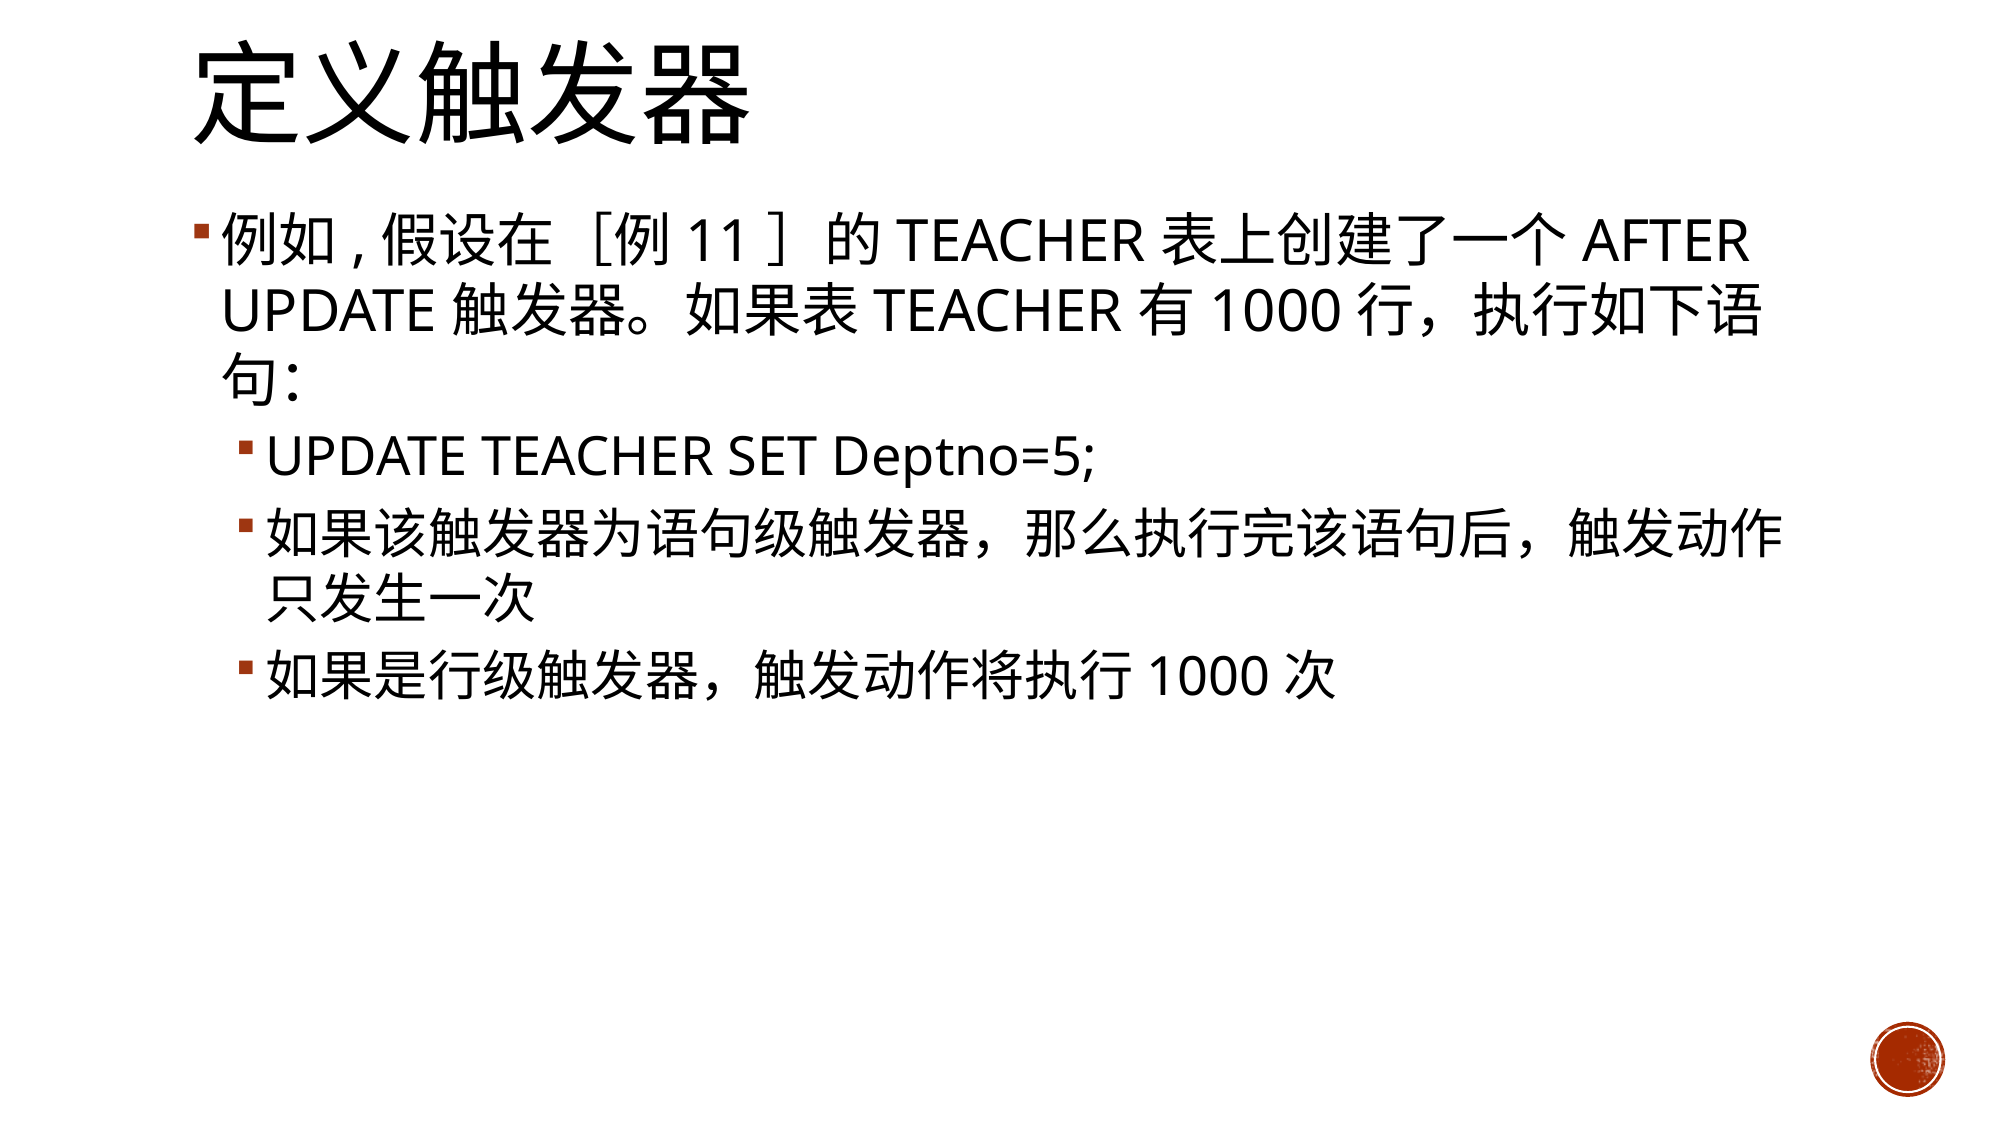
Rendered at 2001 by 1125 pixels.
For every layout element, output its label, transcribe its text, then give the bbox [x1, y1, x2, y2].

title 定义触发器 [175, 12, 1826, 186]
slide_number [1855, 1028, 1961, 1089]
list 例如,假设在［例11］的TEACHER表上创建了一个AFTER UPDATE触发器。如果表TEACHER有1000行，执行如下语句： UPDATE TEACHER SET Deptno=5; 如果该触发器为语句级触发器，那么执行完该语句后，触发动作只发生一次 如果是行级触发器，触发动作将执行1000次 [175, 195, 1826, 1013]
